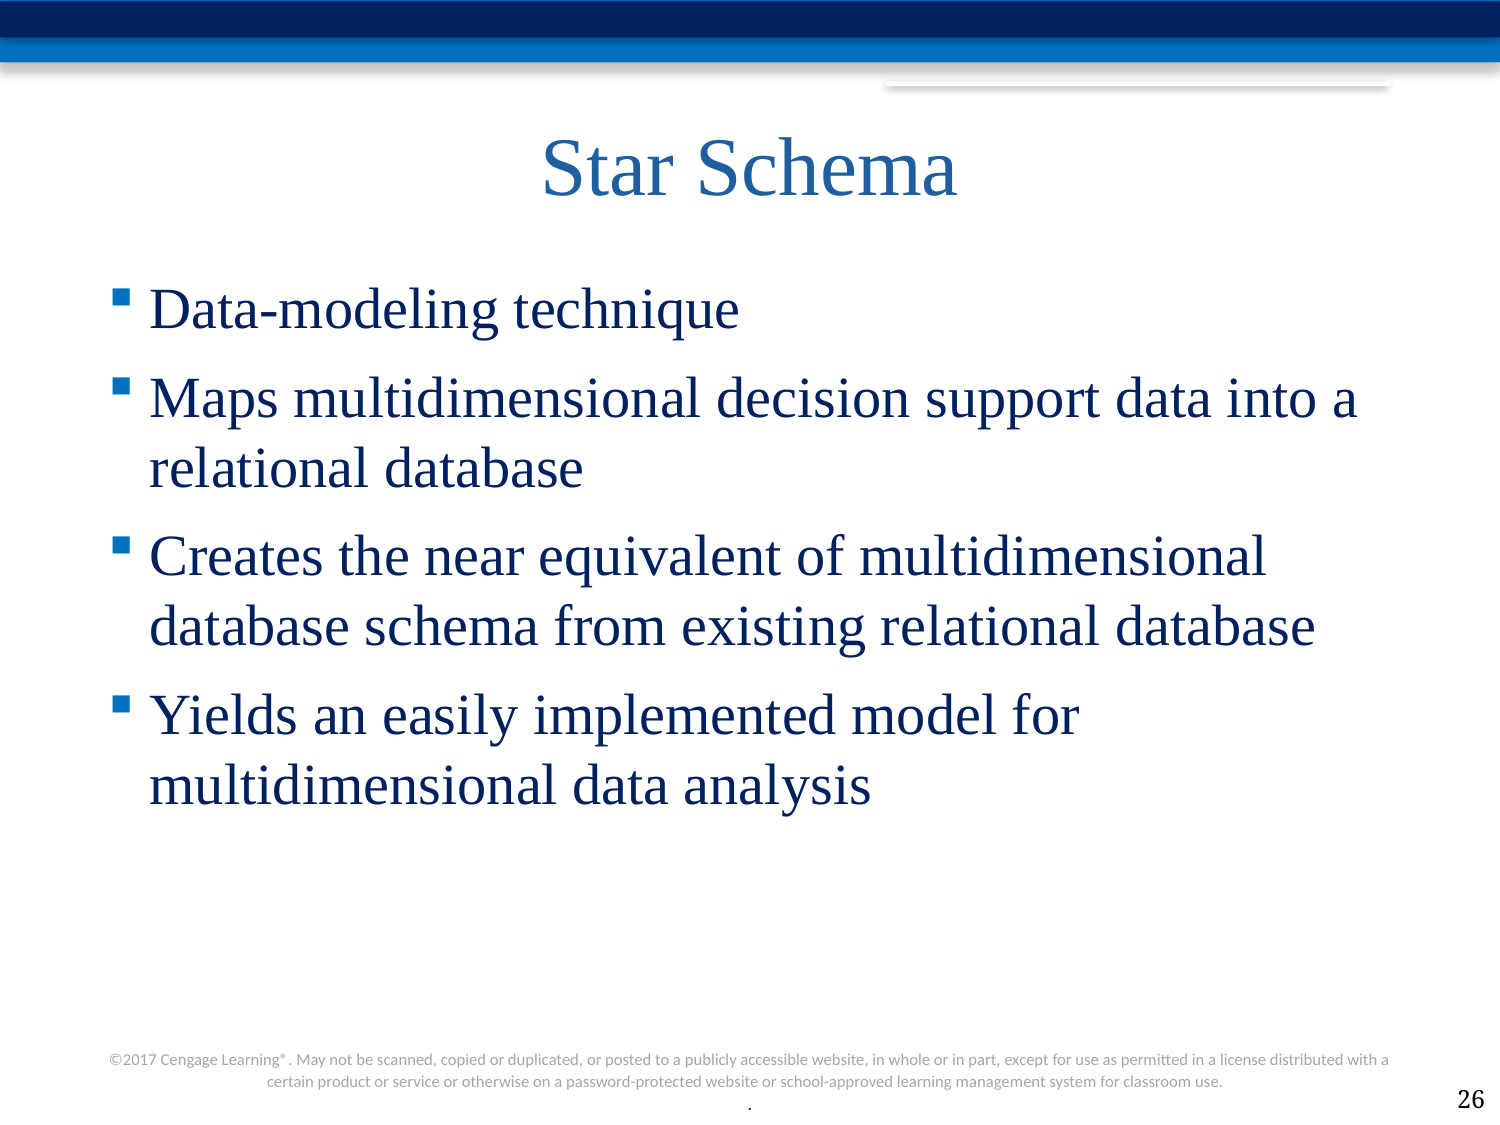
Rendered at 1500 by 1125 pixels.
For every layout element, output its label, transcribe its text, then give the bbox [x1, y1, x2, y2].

list Data-modeling technique Maps multidimensional decision support data into a relational database Creates the near equivalent of multidimensional database schema from existing relational database Yields an easily implemented model for multidimensional data analysis [75, 262, 1425, 1066]
title Star Schema [75, 75, 1425, 250]
slide_number 26 [1425, 1074, 1500, 1125]
